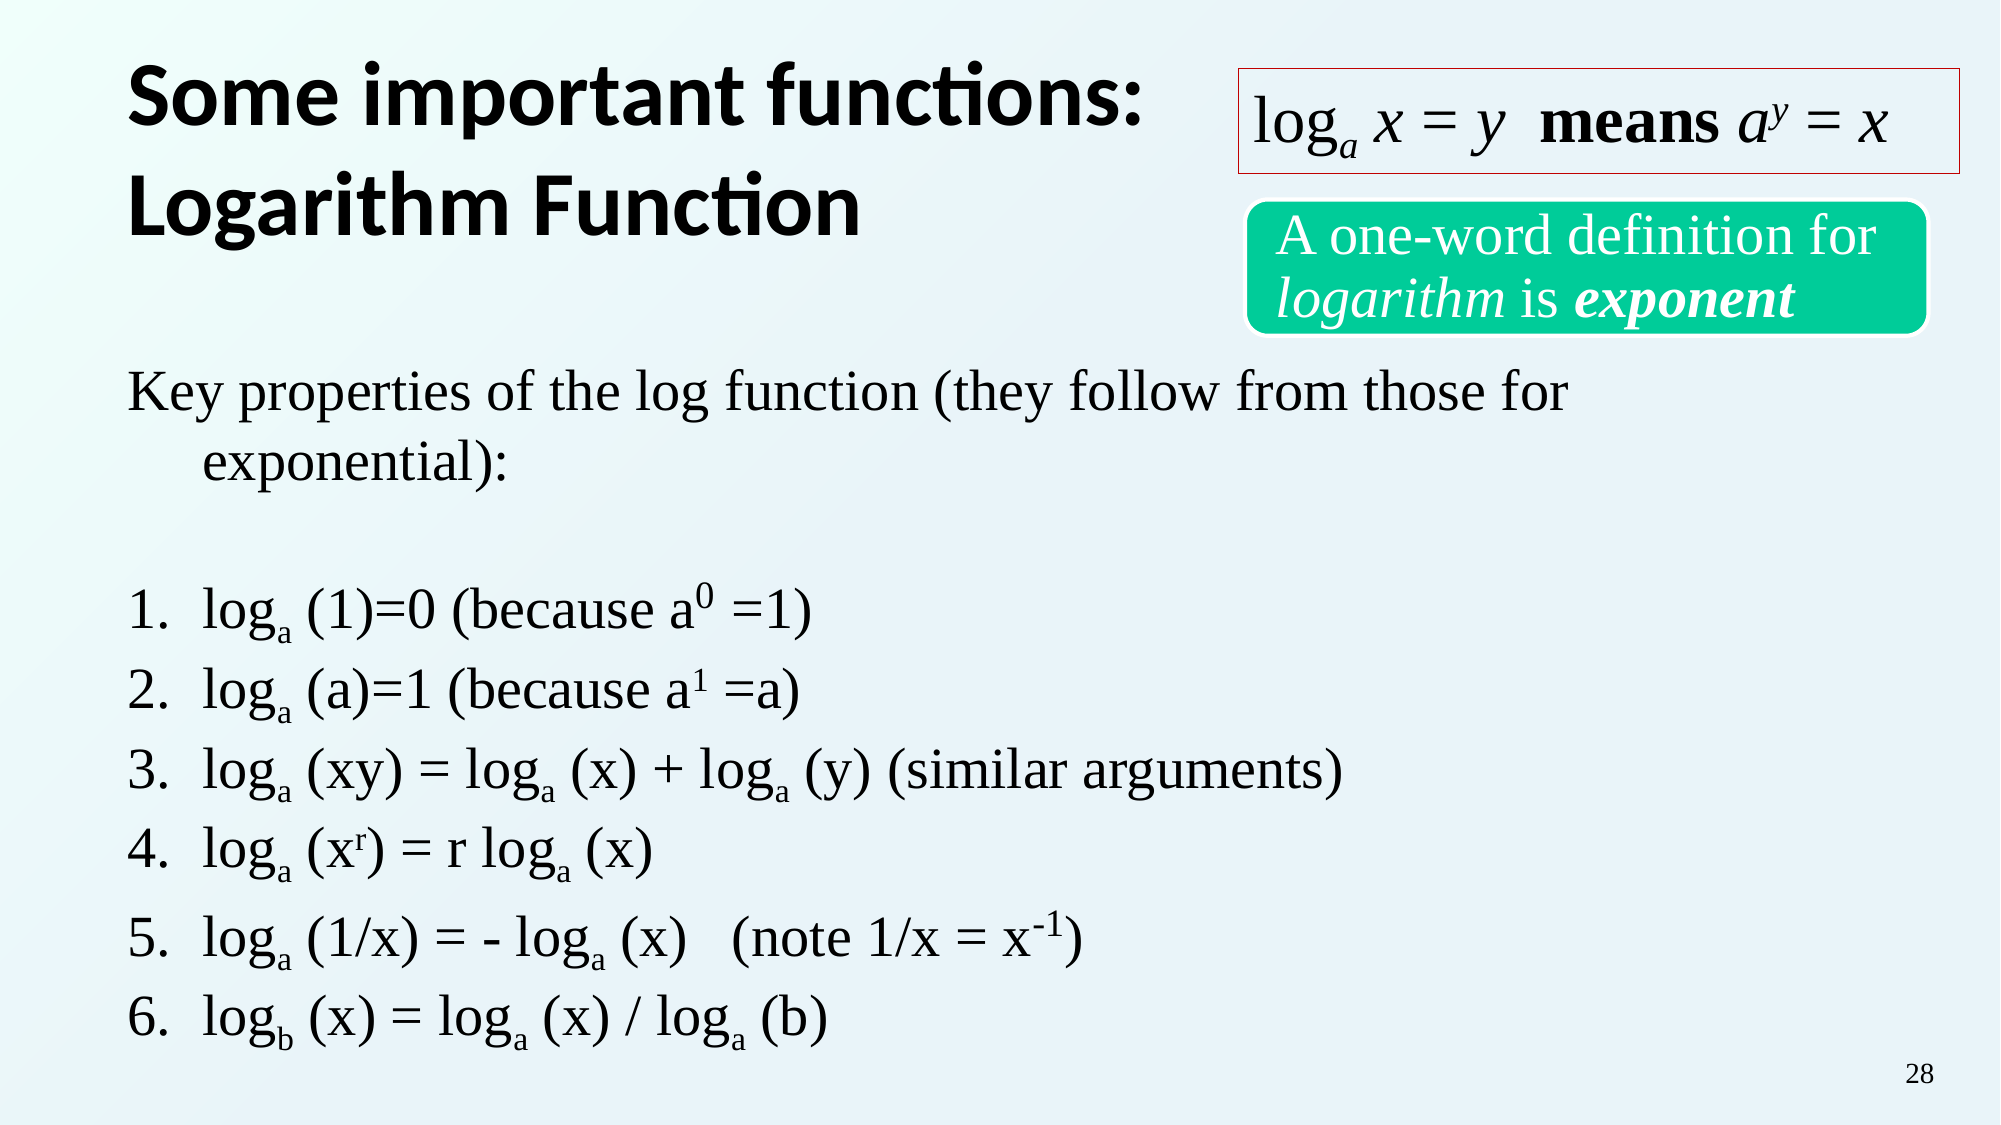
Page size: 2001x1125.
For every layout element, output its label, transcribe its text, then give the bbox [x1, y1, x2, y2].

text_box Key properties of the log function (they follow from those for exponential): loga (1)=0 (because a0 =1) loga (a)=1 (because a1 =a) loga (xy) = loga (x) + loga (y) (similar arguments) loga (xr) = r loga (x) loga (1/x) = - loga (x) (note 1/x = x-1) logb (x) = loga (x) / loga (b) [112, 345, 1863, 1125]
title Some important functions: Logarithm Function [112, 50, 1934, 238]
text_box loga x = y means ay = x [1238, 68, 1960, 174]
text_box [1244, 199, 1929, 336]
slide_number 28 [1863, 1046, 1951, 1125]
